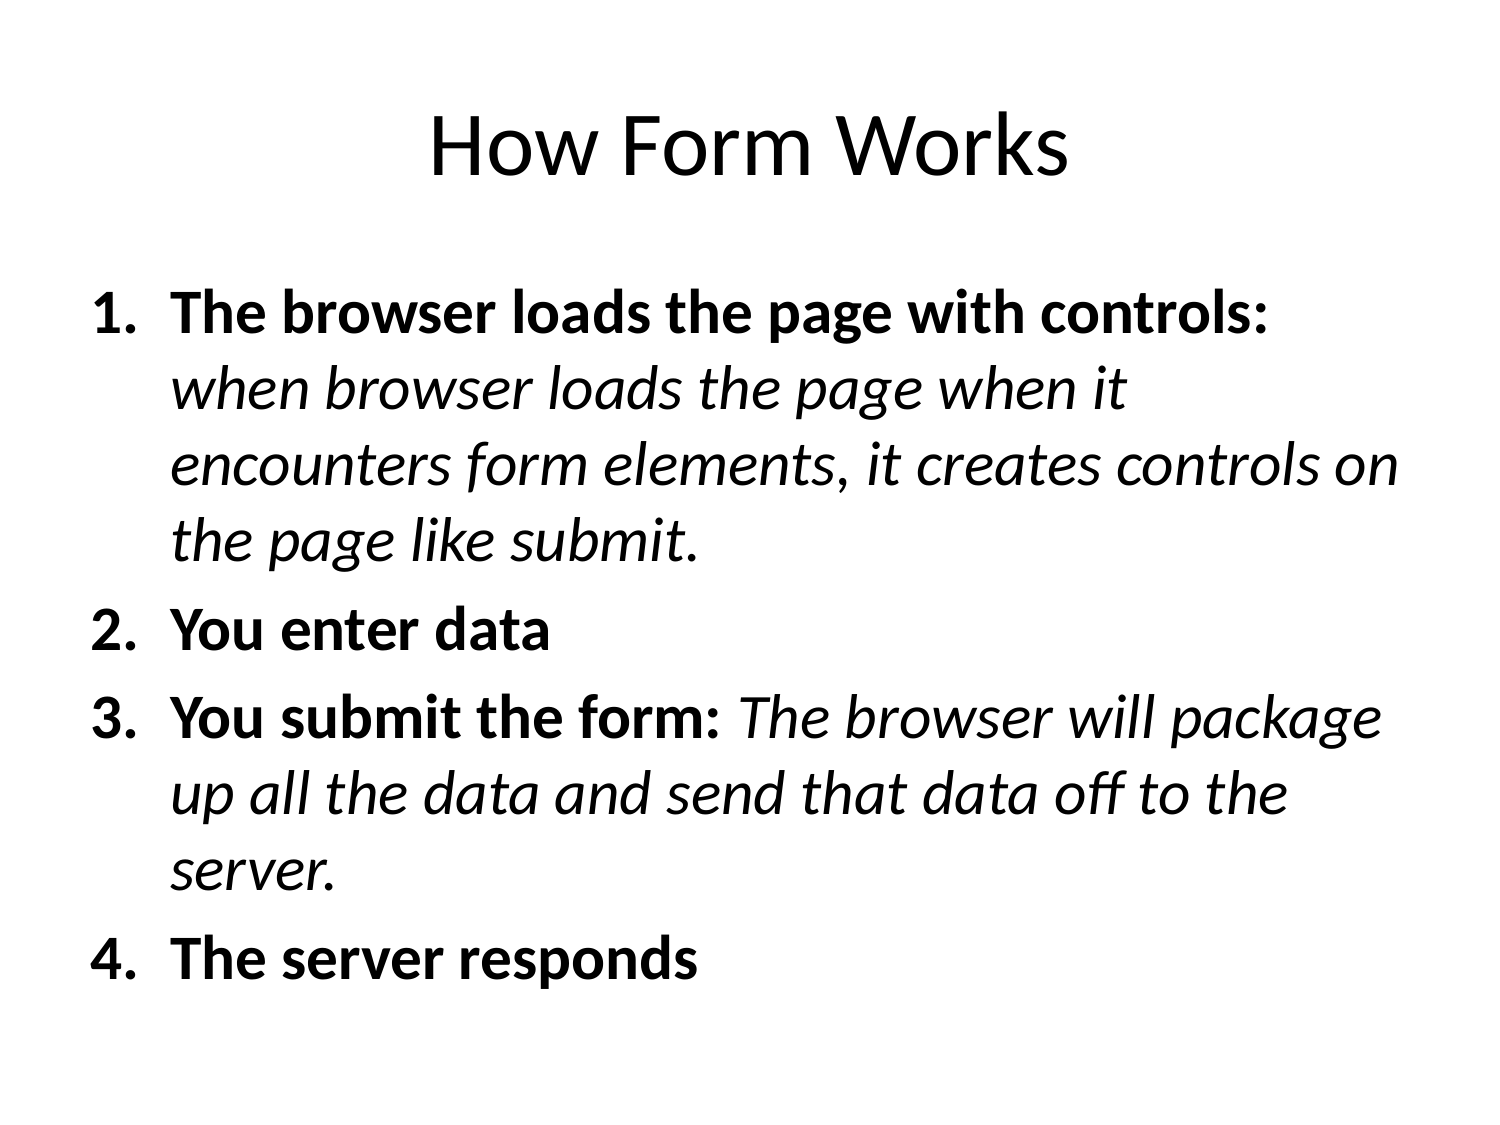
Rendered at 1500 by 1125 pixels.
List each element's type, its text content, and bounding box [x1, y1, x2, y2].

list The browser loads the page with controls: when browser loads the page when it encounters form elements, it creates controls on the page like submit. You enter data You submit the form: The browser will package up all the data and send that data off to the server. The server responds [75, 262, 1425, 1005]
title How Form Works [75, 45, 1425, 233]
